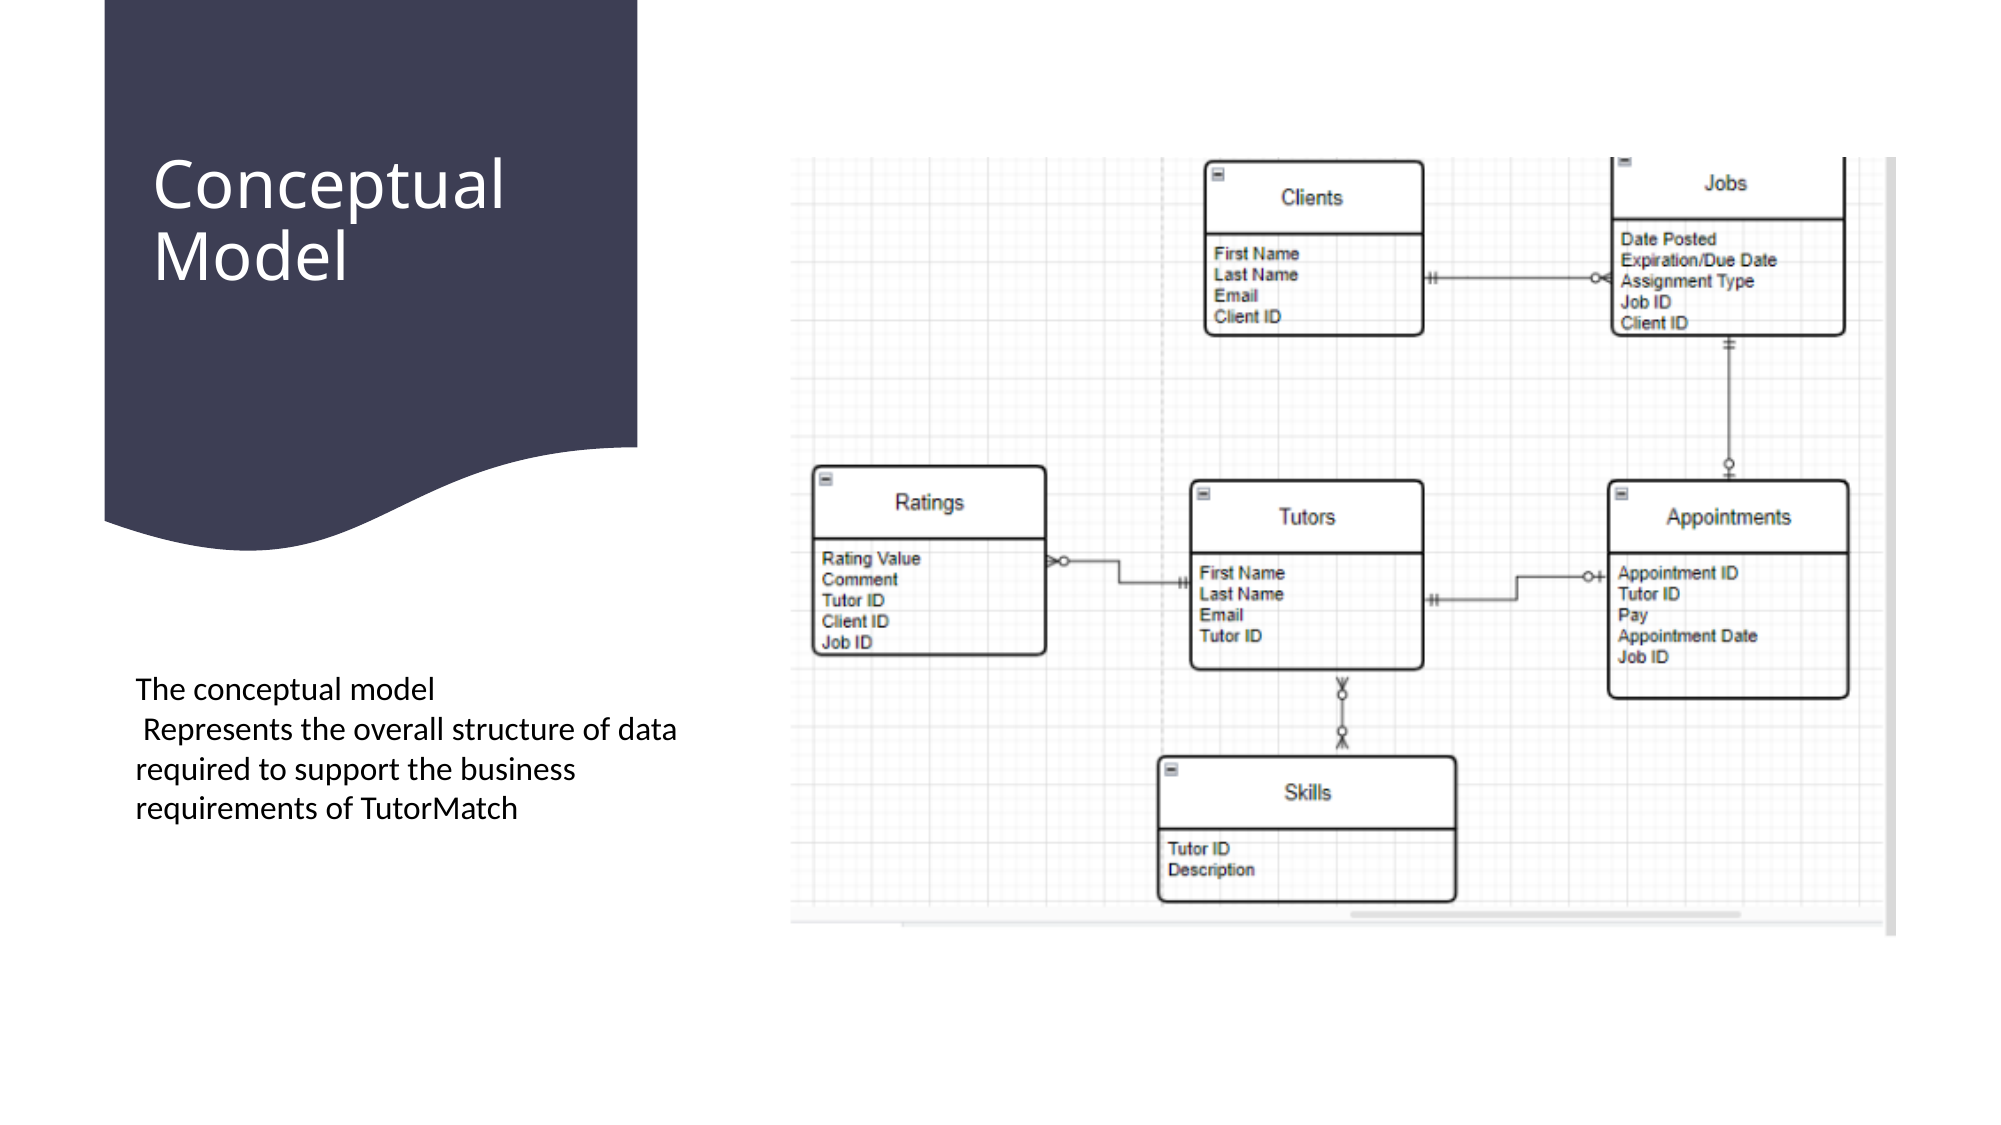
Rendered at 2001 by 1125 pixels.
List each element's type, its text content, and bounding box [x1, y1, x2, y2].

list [690, 157, 1896, 968]
title Conceptual Model [137, 28, 604, 417]
text_box The conceptual model Represents the overall structure of data required to support the business requirements of TutorMatch [120, 659, 690, 874]
text_box [103, 0, 639, 552]
